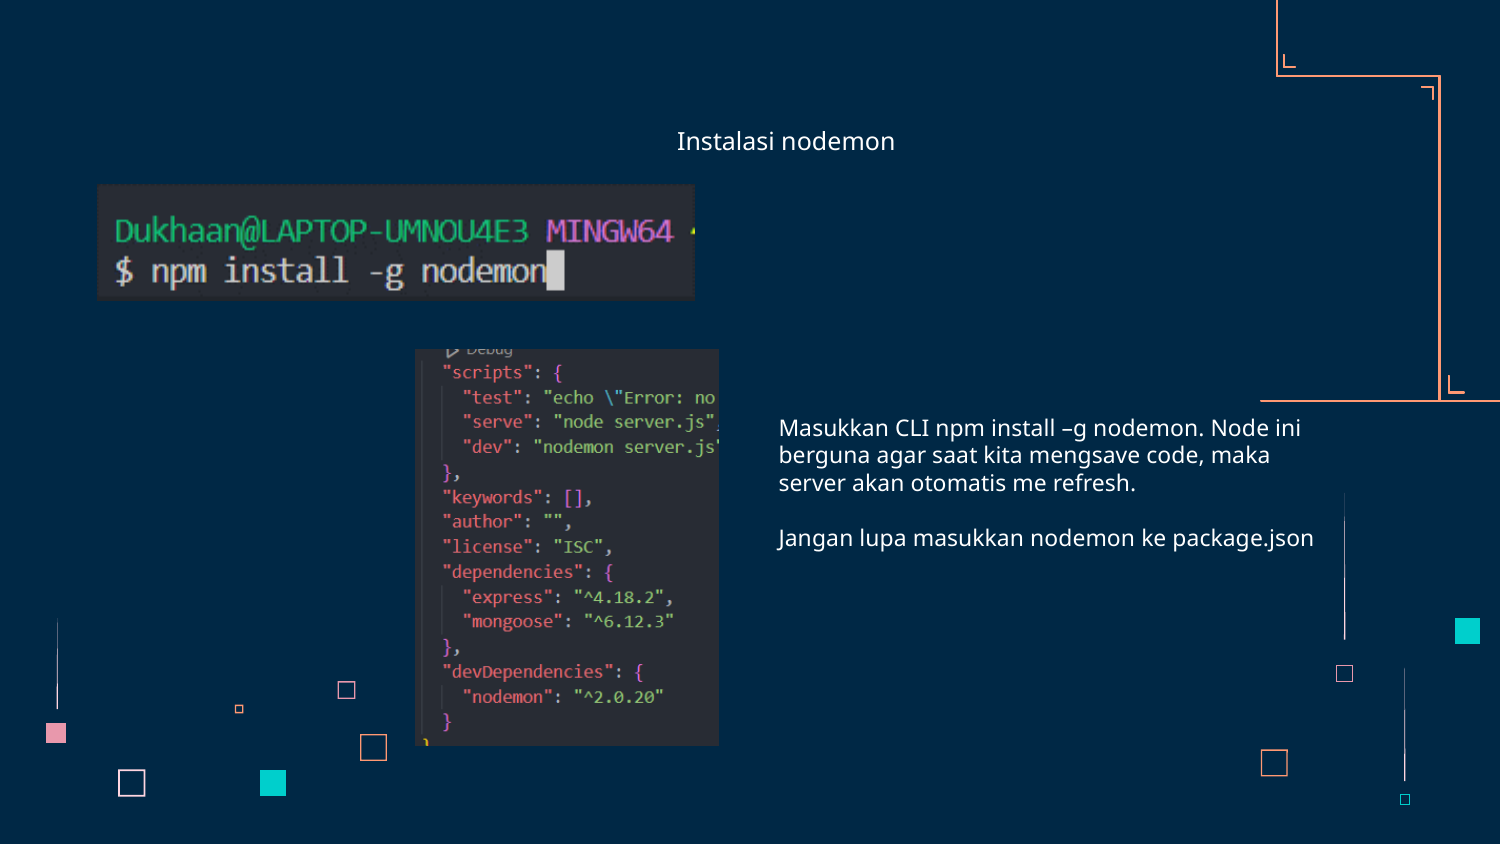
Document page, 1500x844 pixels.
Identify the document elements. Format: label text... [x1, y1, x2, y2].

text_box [1260, 0, 1500, 402]
list Masukkan CLI npm install –g nodemon. Node ini berguna agar saat kita mengsave code, maka server akan otomatis me refresh. Jangan lupa masukkan nodemon ke package.json [763, 398, 1338, 698]
picture [415, 349, 719, 746]
picture [97, 184, 695, 301]
text_box Instalasi nodemon [662, 117, 911, 163]
